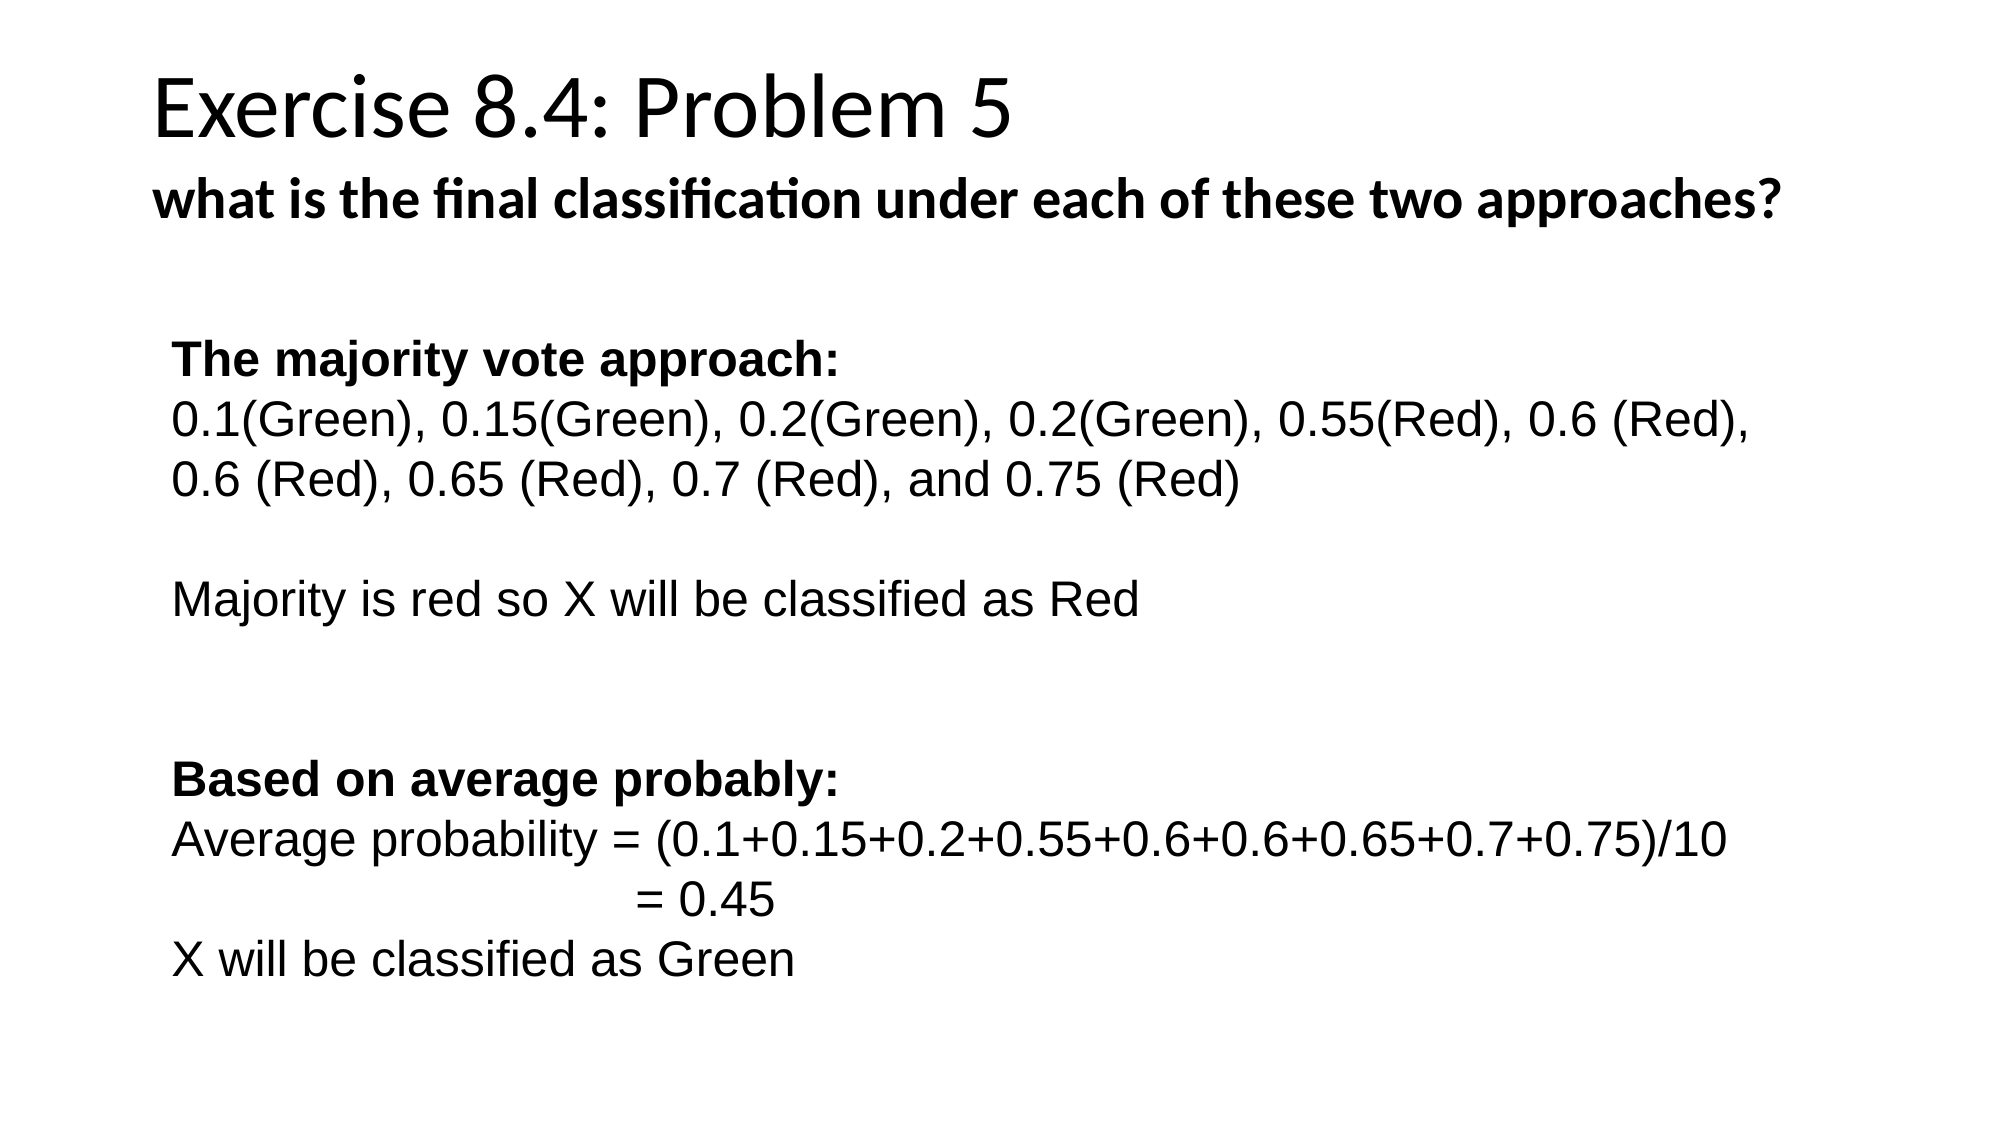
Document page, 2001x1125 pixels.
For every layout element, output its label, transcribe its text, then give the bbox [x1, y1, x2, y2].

list what is the final classification under each of these two approaches? [137, 166, 1863, 337]
text_box The majority vote approach: 0.1(Green), 0.15(Green), 0.2(Green), 0.2(Green), 0.55(Red), 0.6 (Red), 0.6 (Red), 0.65 (Red), 0.7 (Red), and 0.75 (Red) Majority is red so X will be classified as Red Based on average probably: Average probability = (0.1+0.15+0.2+0.55+0.6+0.6+0.65+0.7+0.75)/10 = 0.45 X will be classified as Green [156, 284, 1795, 995]
title Exercise 8.4: Problem 5 [137, 0, 1863, 166]
